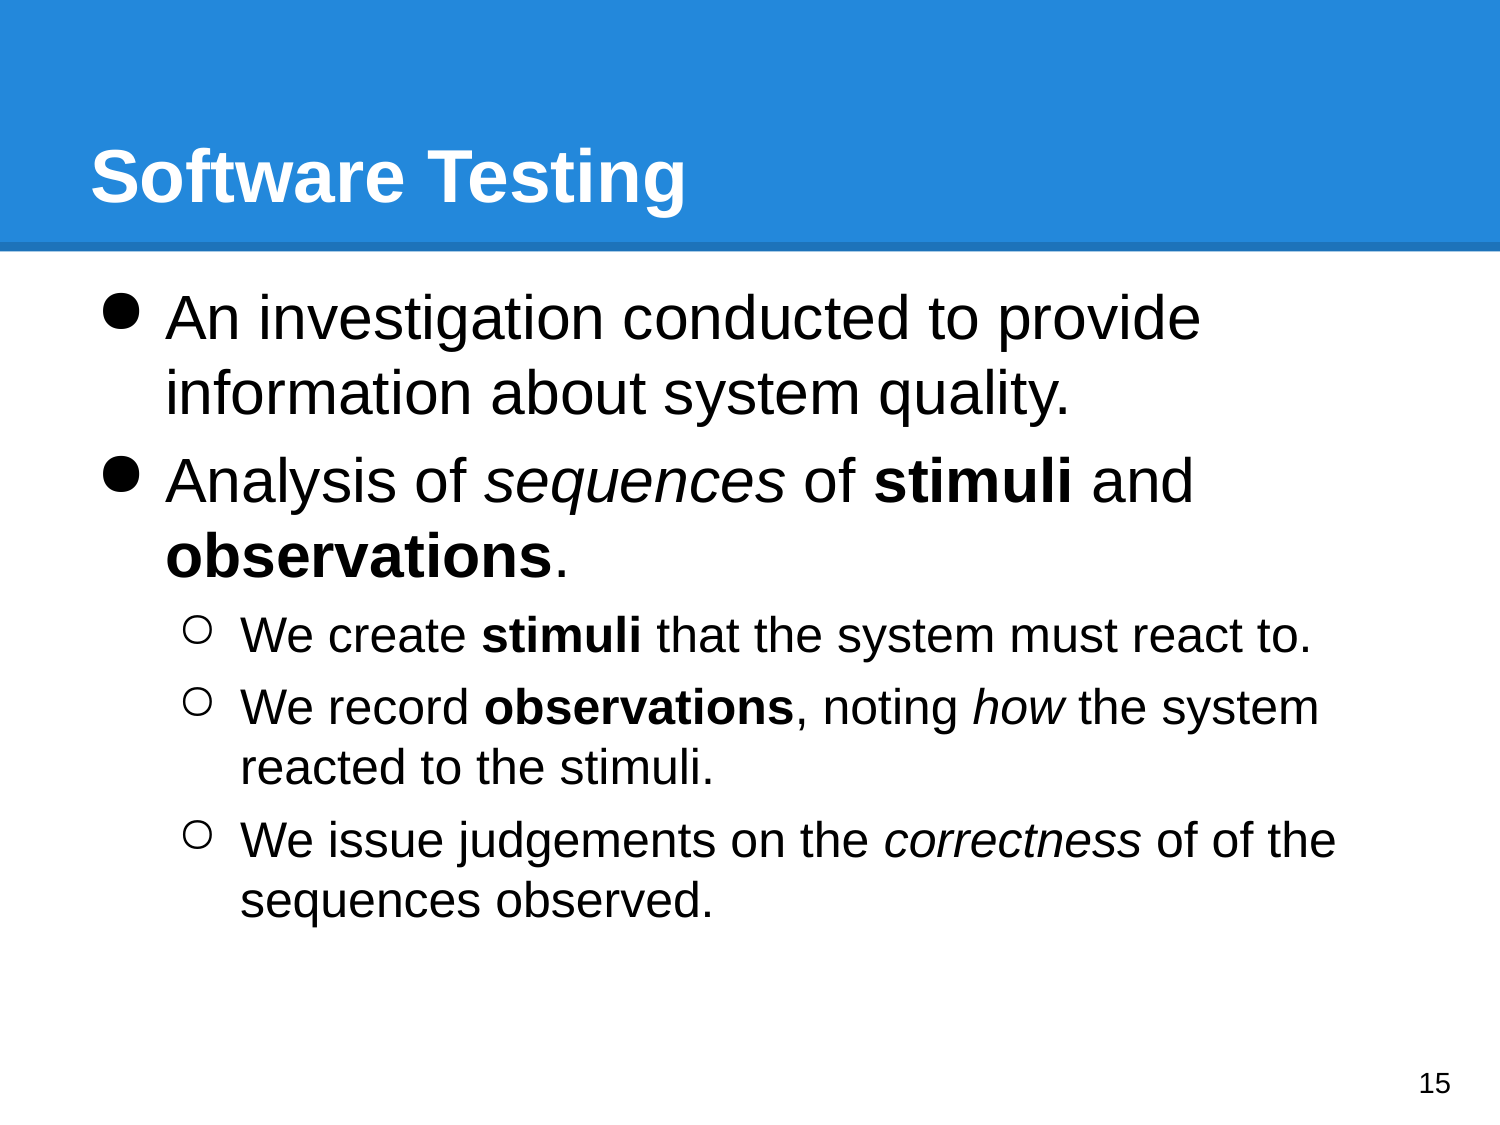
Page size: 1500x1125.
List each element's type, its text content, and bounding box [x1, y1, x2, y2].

slide_number ‹#› [1403, 1038, 1494, 1125]
title Software Testing [75, 45, 1425, 233]
list An investigation conducted to provide information about system quality. Analysis of sequences of stimuli and observations. We create stimuli that the system must react to. We record observations, noting how the system reacted to the stimuli. We issue judgements on the correctness of of the sequences observed. [75, 262, 1425, 1078]
